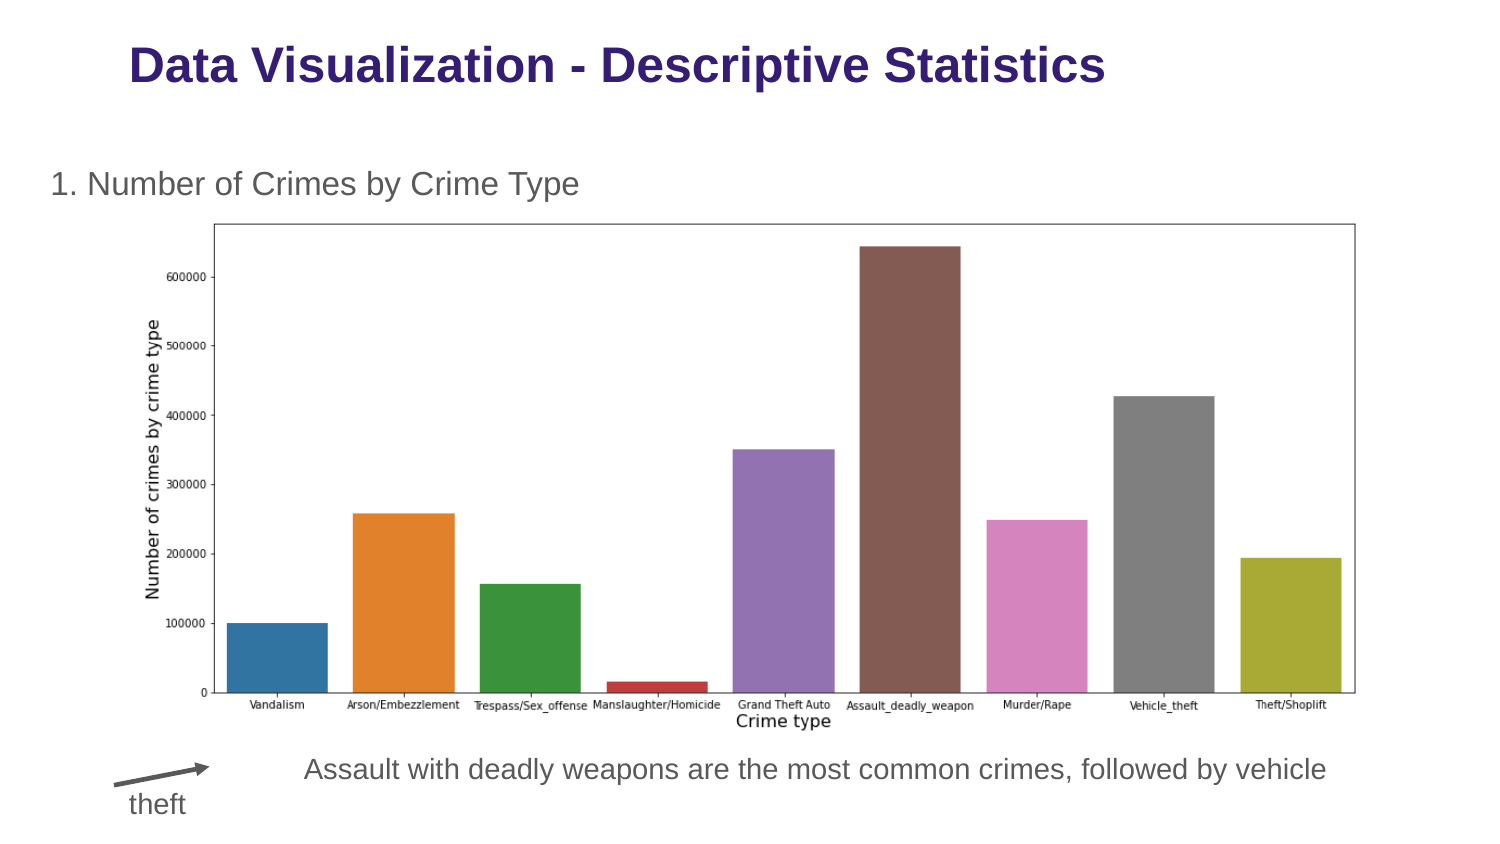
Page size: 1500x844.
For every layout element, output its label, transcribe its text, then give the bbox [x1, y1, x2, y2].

text_box 1. Number of Crimes by Crime Type [35, 141, 1486, 218]
text_box Data Visualization - Descriptive Statistics [113, 17, 1219, 108]
text_box Assault with deadly weapons are the most common crimes, followed by vehicle theft [113, 735, 1367, 836]
picture [123, 211, 1377, 743]
